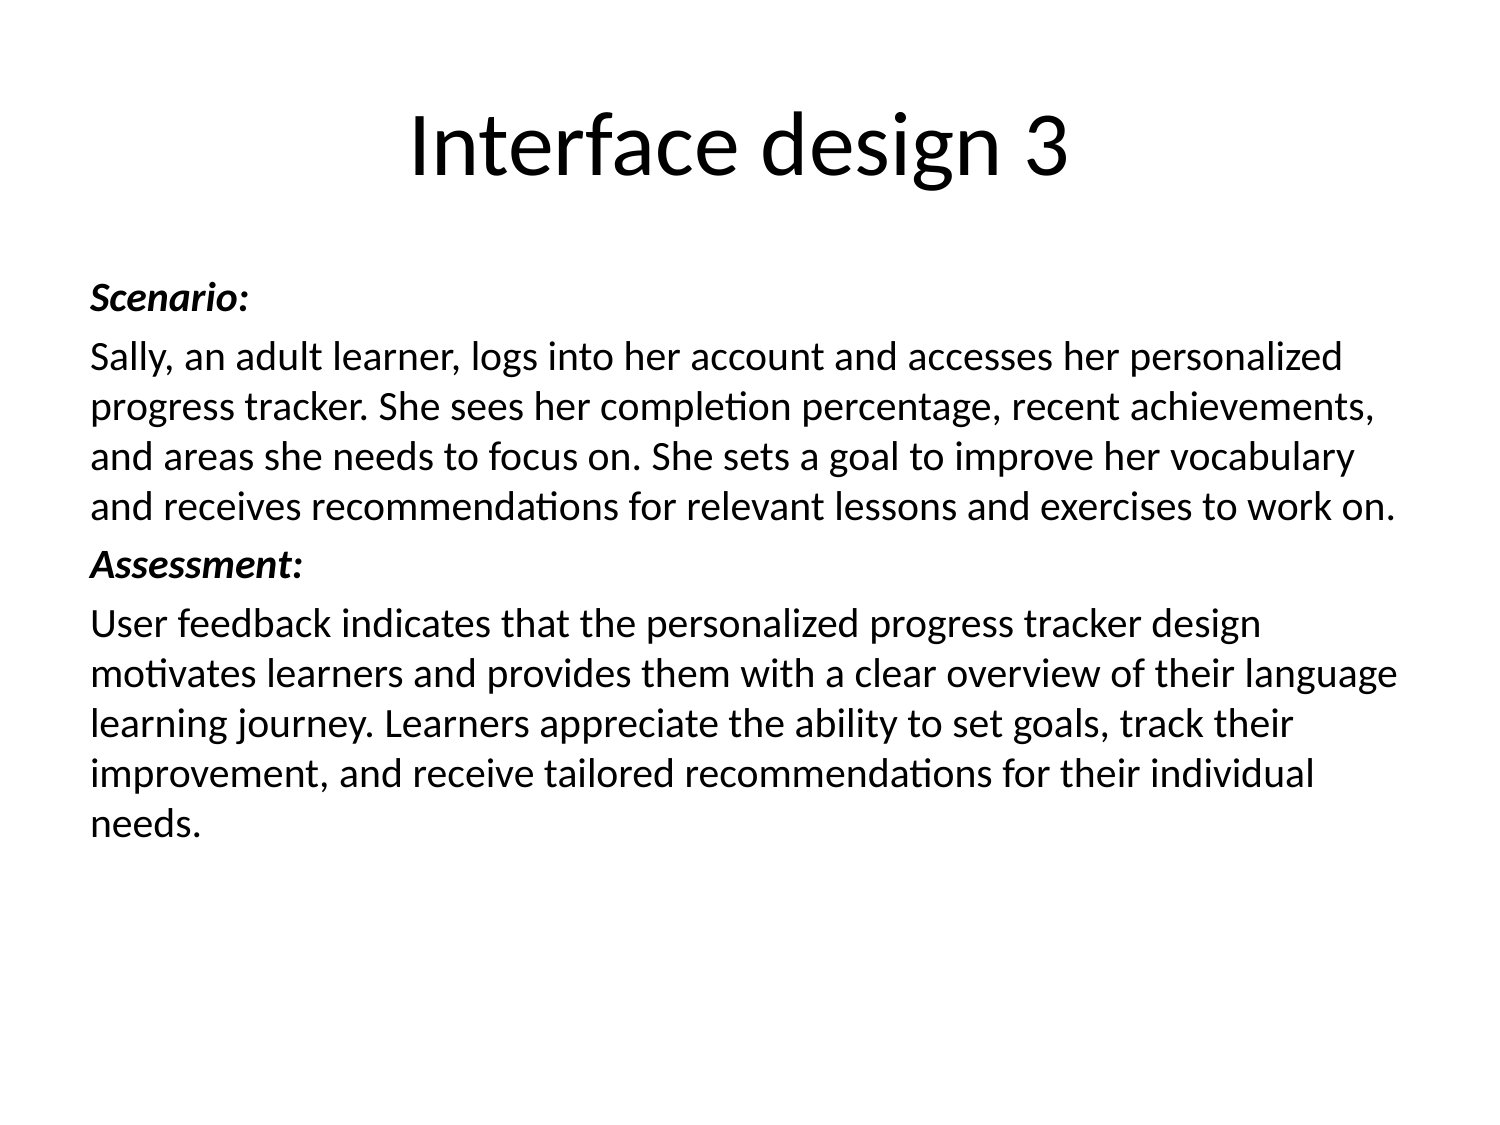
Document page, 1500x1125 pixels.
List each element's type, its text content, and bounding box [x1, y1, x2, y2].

list Scenario: Sally, an adult learner, logs into her account and accesses her personalized progress tracker. She sees her completion percentage, recent achievements, and areas she needs to focus on. She sets a goal to improve her vocabulary and receives recommendations for relevant lessons and exercises to work on. Assessment: User feedback indicates that the personalized progress tracker design motivates learners and provides them with a clear overview of their language learning journey. Learners appreciate the ability to set goals, track their improvement, and receive tailored recommendations for their individual needs. [75, 262, 1425, 1005]
title Interface design 3 [75, 45, 1425, 233]
